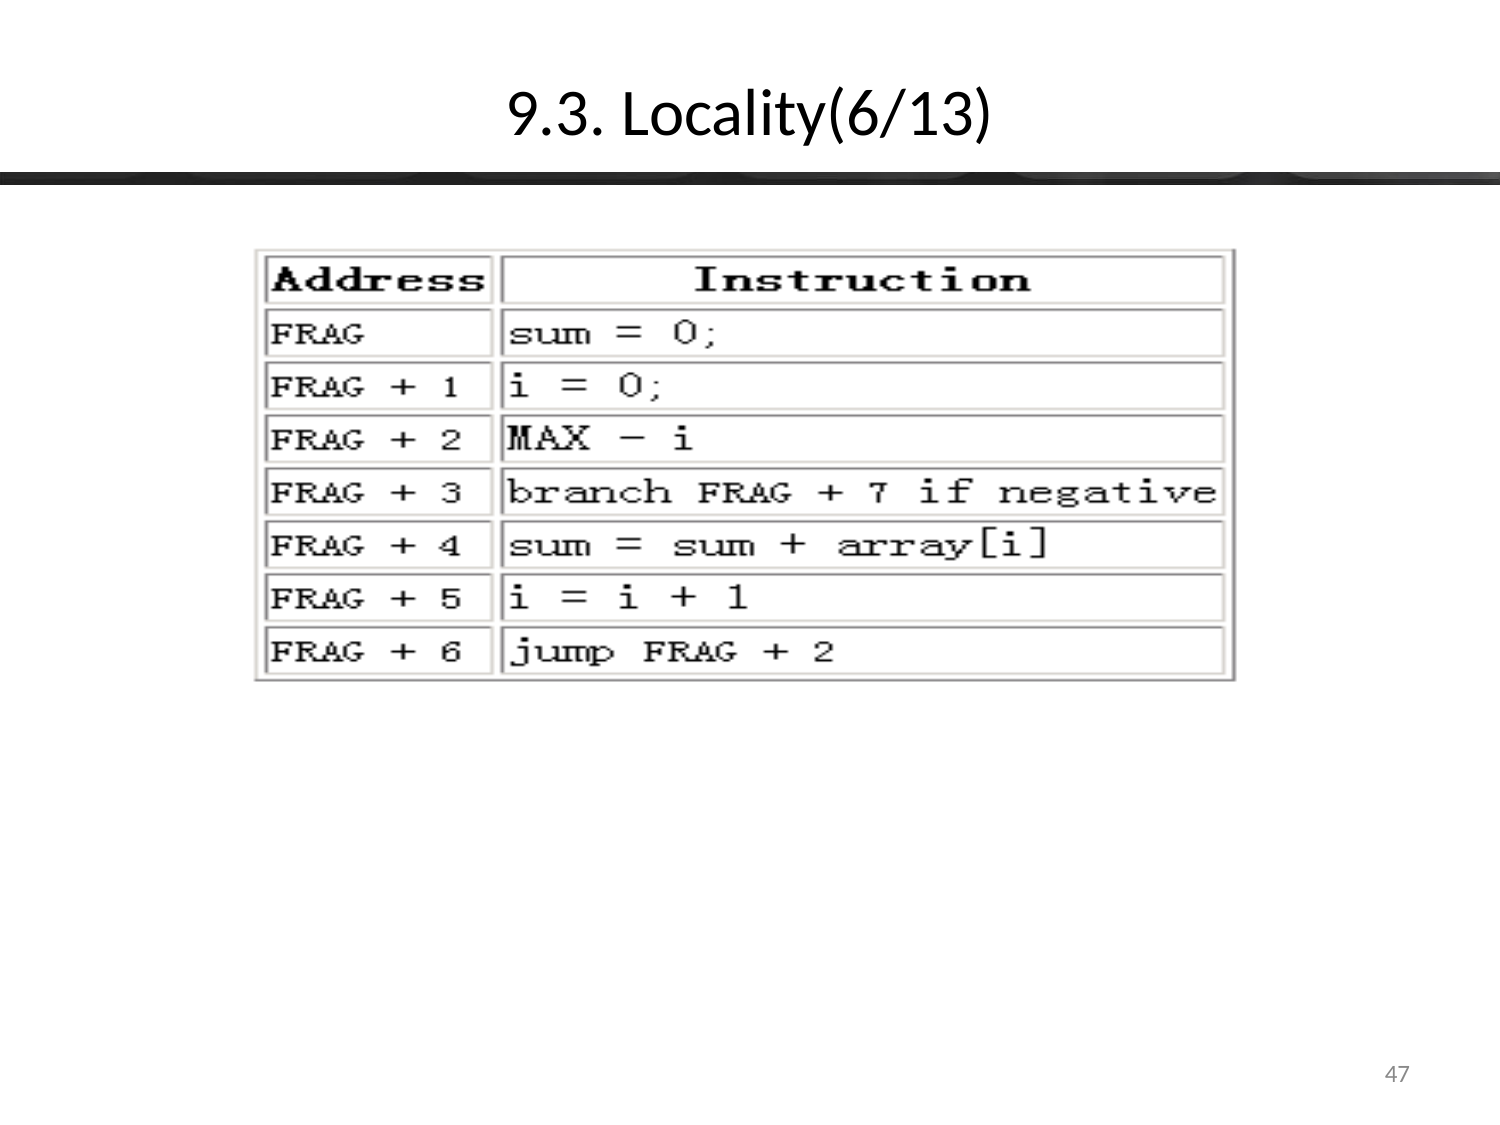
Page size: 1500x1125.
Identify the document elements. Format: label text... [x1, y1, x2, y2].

picture [0, 173, 1500, 185]
text_box [1074, 1042, 1425, 1103]
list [242, 243, 1254, 693]
title 9.3. Locality(6/13) [0, 44, 1500, 173]
